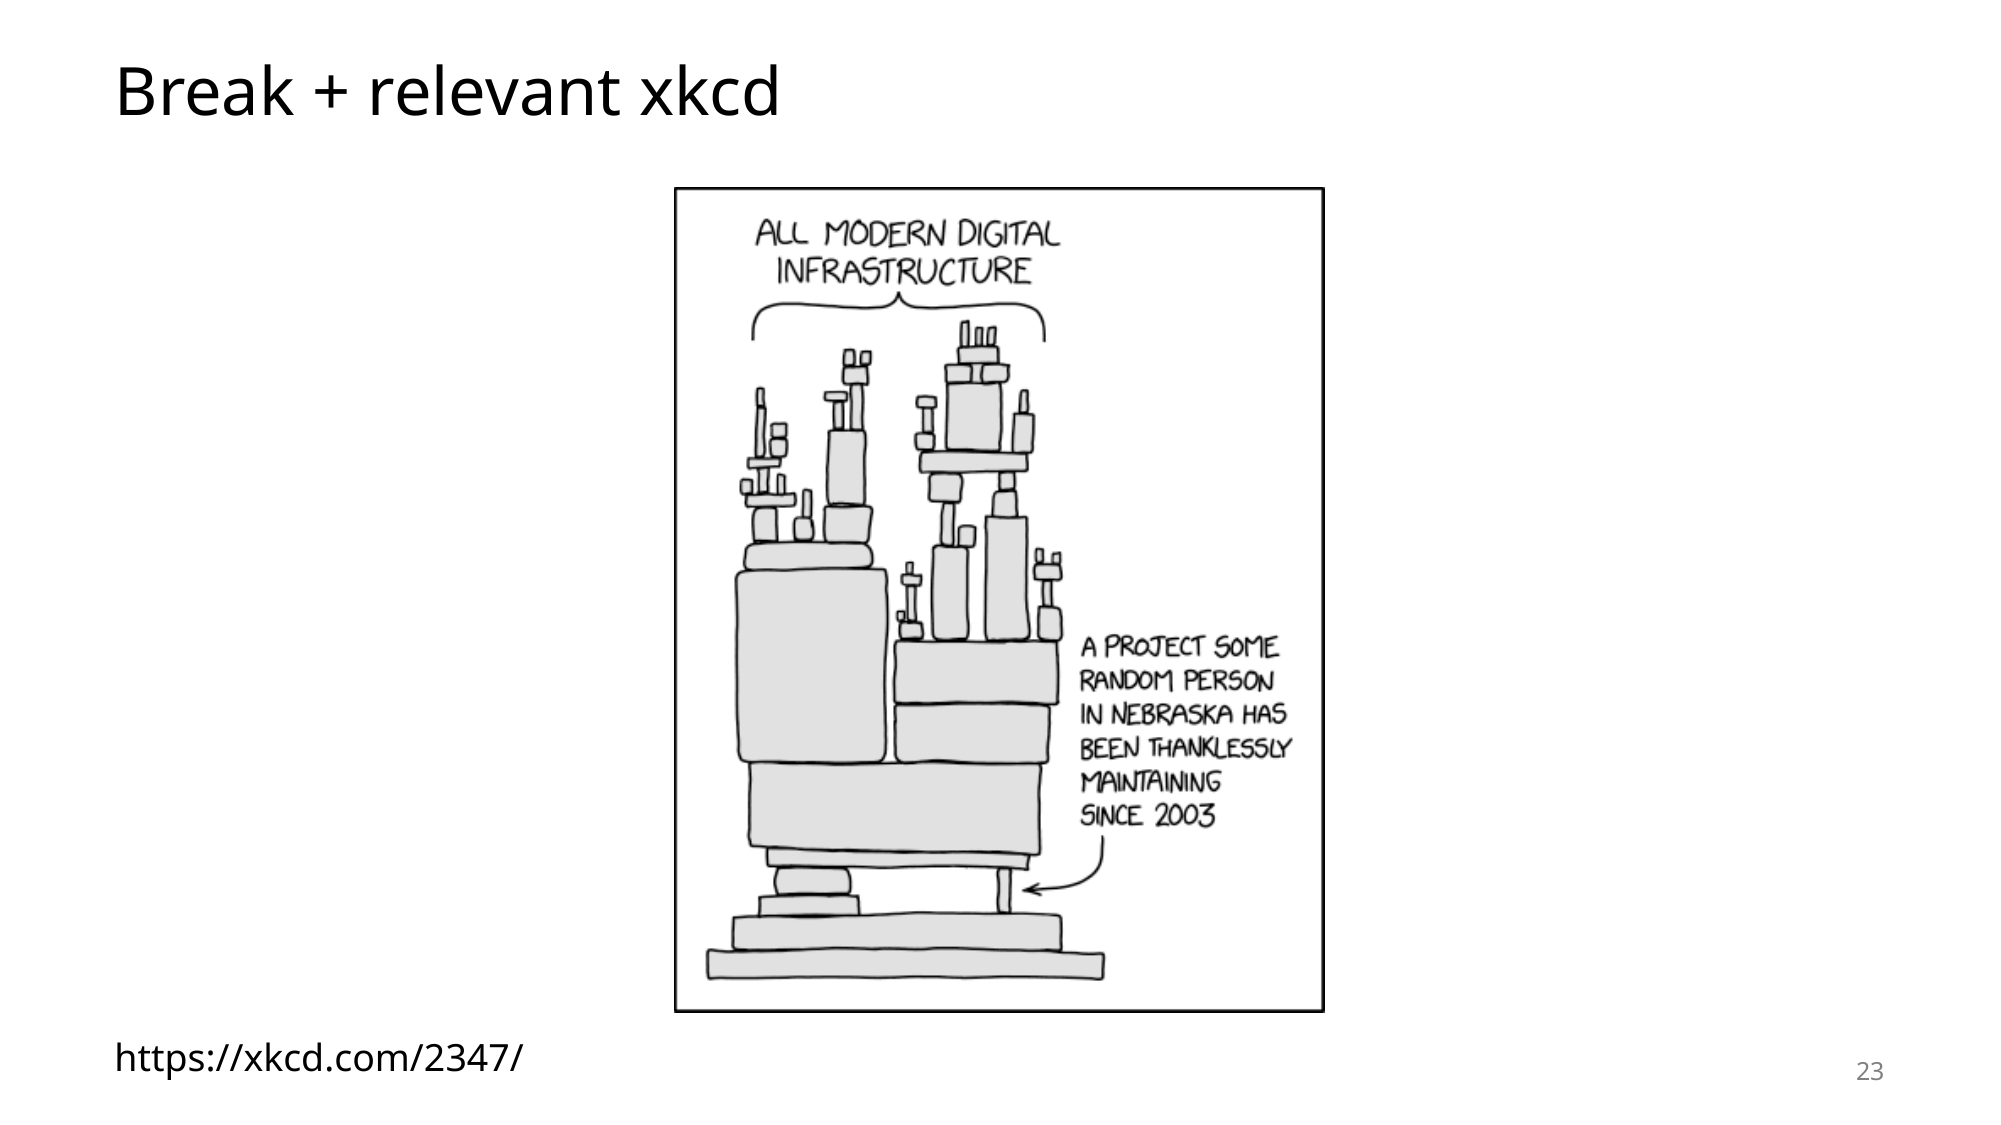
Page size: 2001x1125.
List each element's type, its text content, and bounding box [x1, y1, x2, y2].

text_box https://xkcd.com/2347/ [99, 1026, 1100, 1087]
title Break + relevant xkcd [99, 37, 1900, 150]
slide_number 23 [1749, 1042, 1900, 1103]
picture [674, 187, 1325, 1013]
